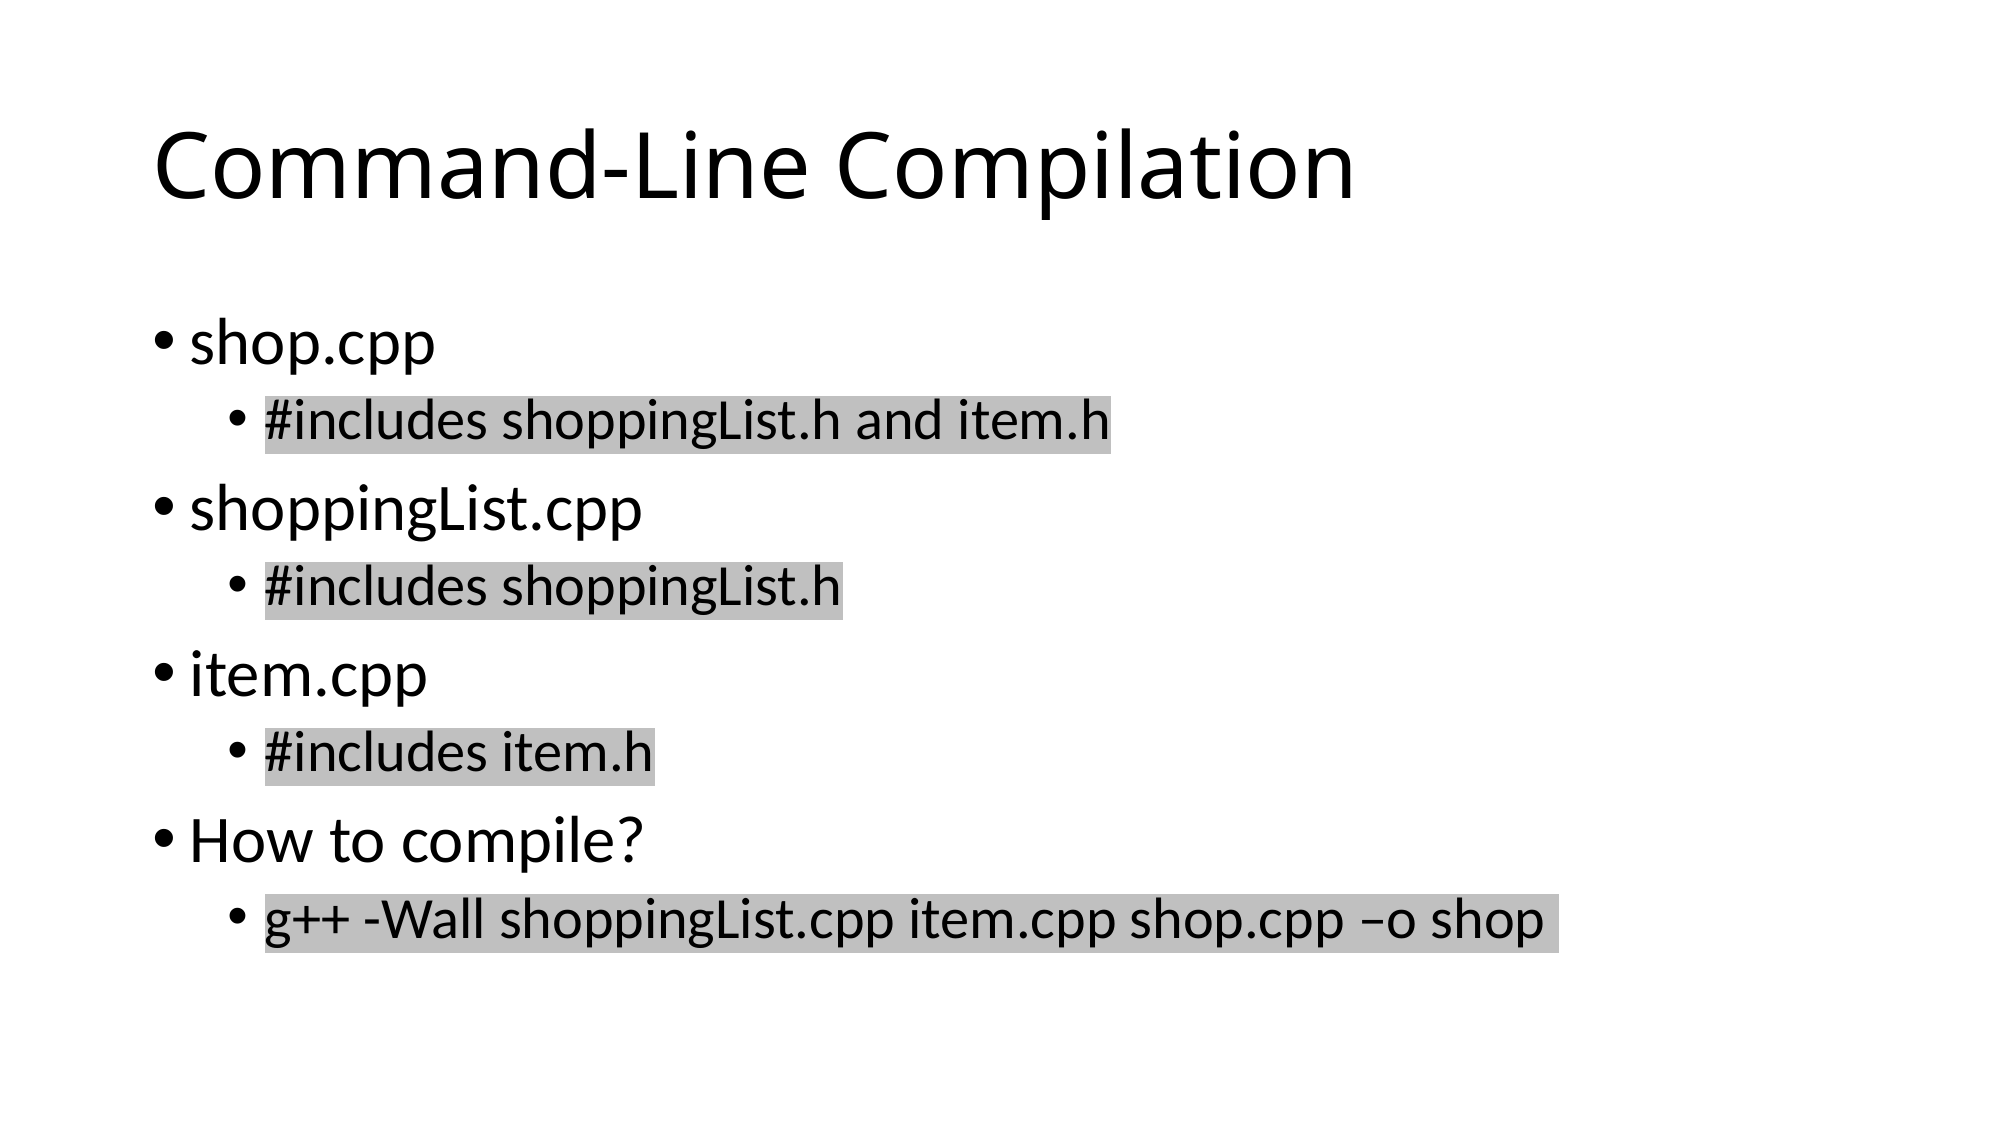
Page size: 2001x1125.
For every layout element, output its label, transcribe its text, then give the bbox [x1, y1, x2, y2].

title Command-Line Compilation [137, 59, 1863, 278]
list shop.cpp #includes shoppingList.h and item.h shoppingList.cpp #includes shoppingList.h item.cpp #includes item.h How to compile? g++ -Wall shoppingList.cpp item.cpp shop.cpp –o shop [137, 299, 1863, 1014]
